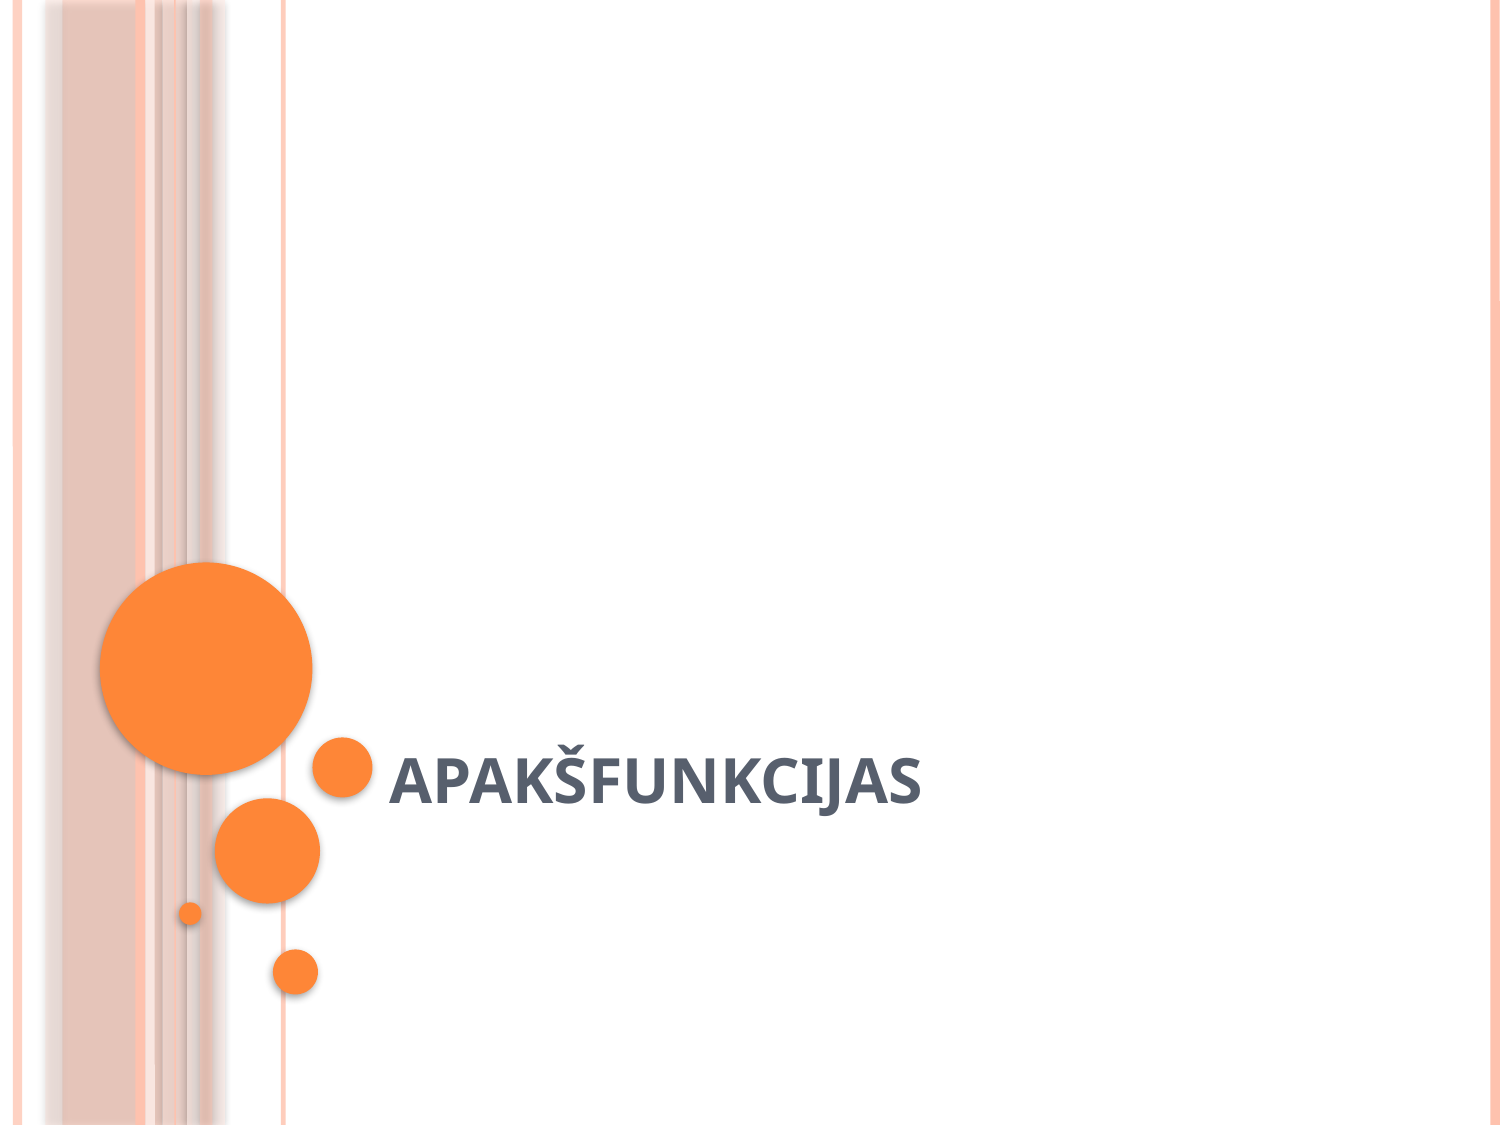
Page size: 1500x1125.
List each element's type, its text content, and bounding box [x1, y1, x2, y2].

title Apakšfunkcijas [375, 512, 1388, 824]
